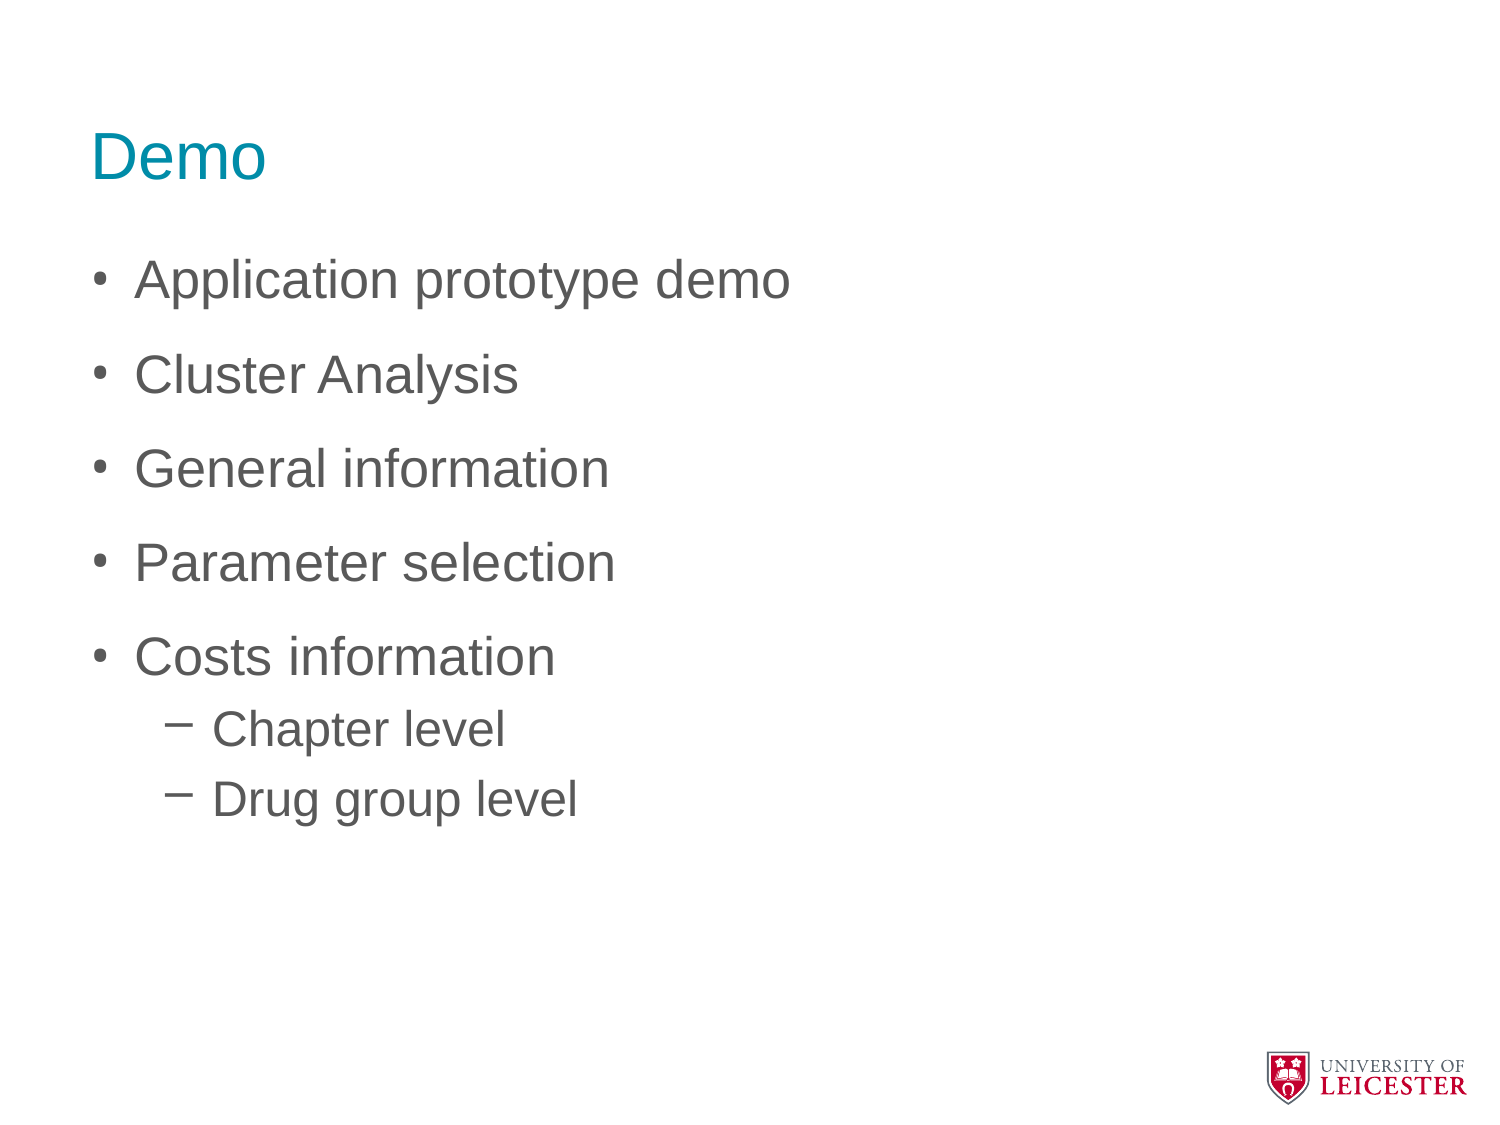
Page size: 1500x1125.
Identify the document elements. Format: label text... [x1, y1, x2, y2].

title Demo [74, 89, 1426, 216]
list Application prototype demo Cluster Analysis General information Parameter selection Costs information Chapter level Drug group level [74, 237, 1426, 1024]
